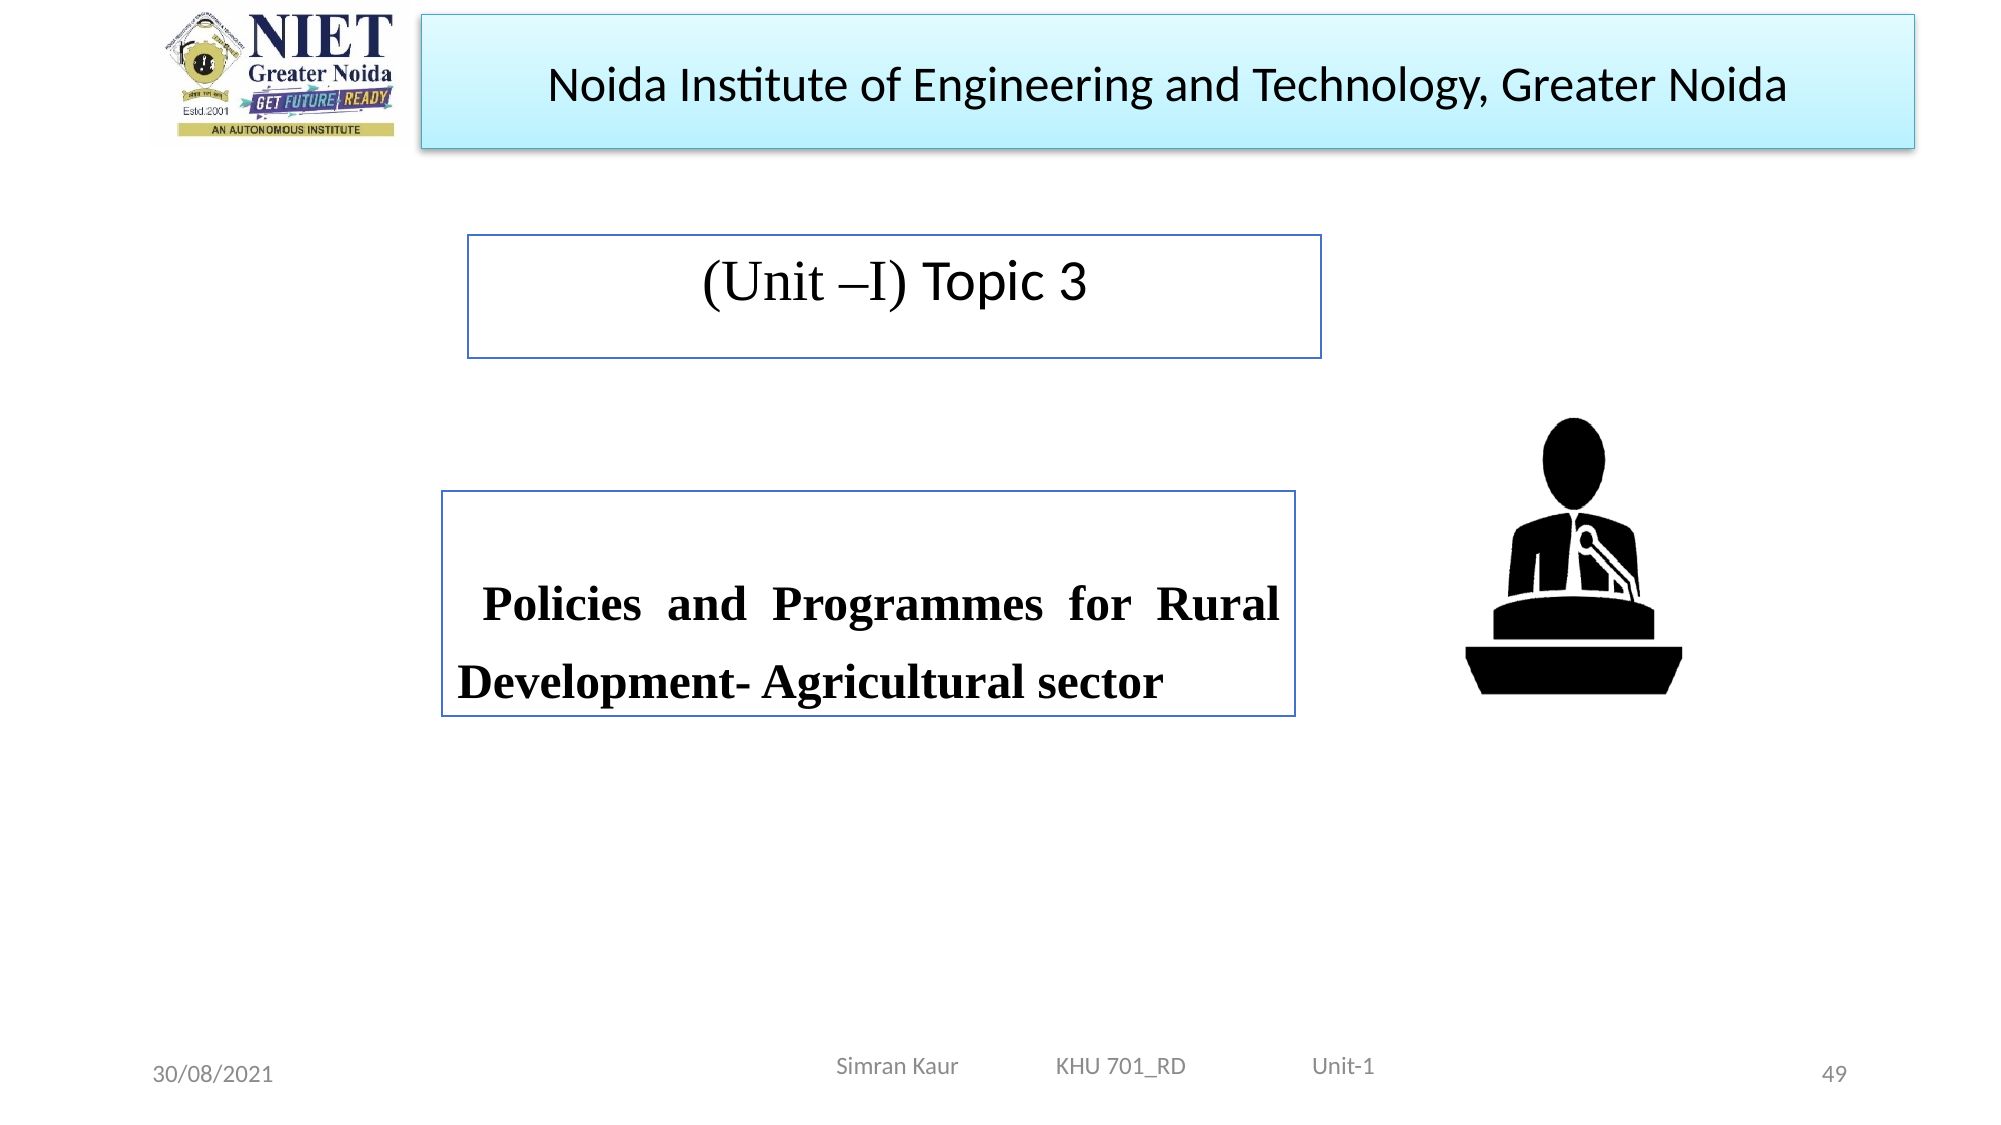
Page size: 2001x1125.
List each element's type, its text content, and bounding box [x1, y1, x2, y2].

picture [1429, 371, 1714, 752]
slide_number 49 [1412, 1042, 1863, 1103]
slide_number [137, 1042, 588, 1103]
text_box Noida Institute of Engineering and Technology, Greater Noida [421, 14, 1915, 149]
text_box (Unit –I) Topic 3 [467, 234, 1322, 359]
subtitle Policies and Programmes for Rural Development- Agricultural sector [441, 490, 1296, 717]
picture [150, 0, 410, 149]
footer Simran Kaur KHU 701_RD Unit-1 [762, 1042, 1412, 1087]
